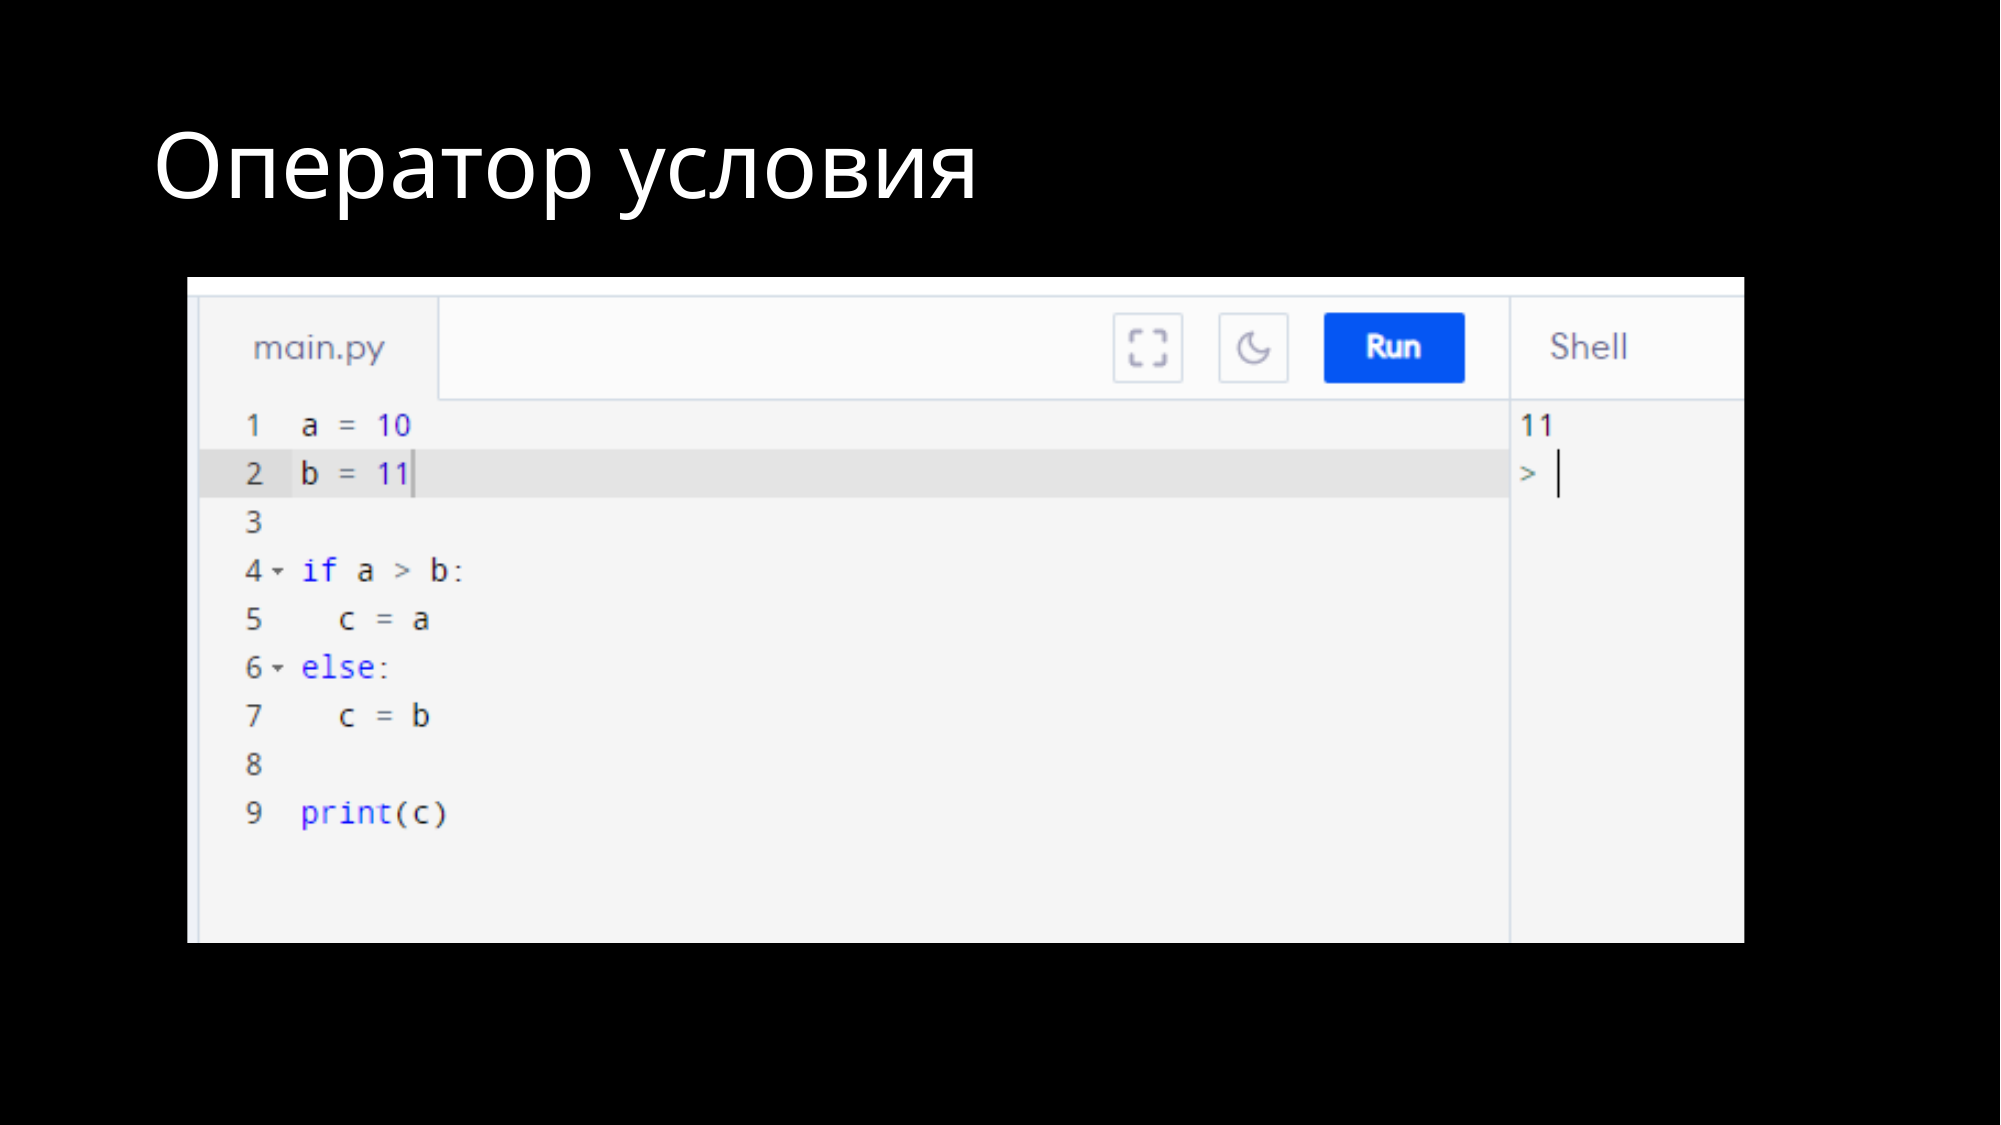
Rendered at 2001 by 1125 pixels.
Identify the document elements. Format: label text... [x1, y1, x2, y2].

title Оператор условия [137, 59, 1863, 278]
picture [187, 277, 1745, 943]
